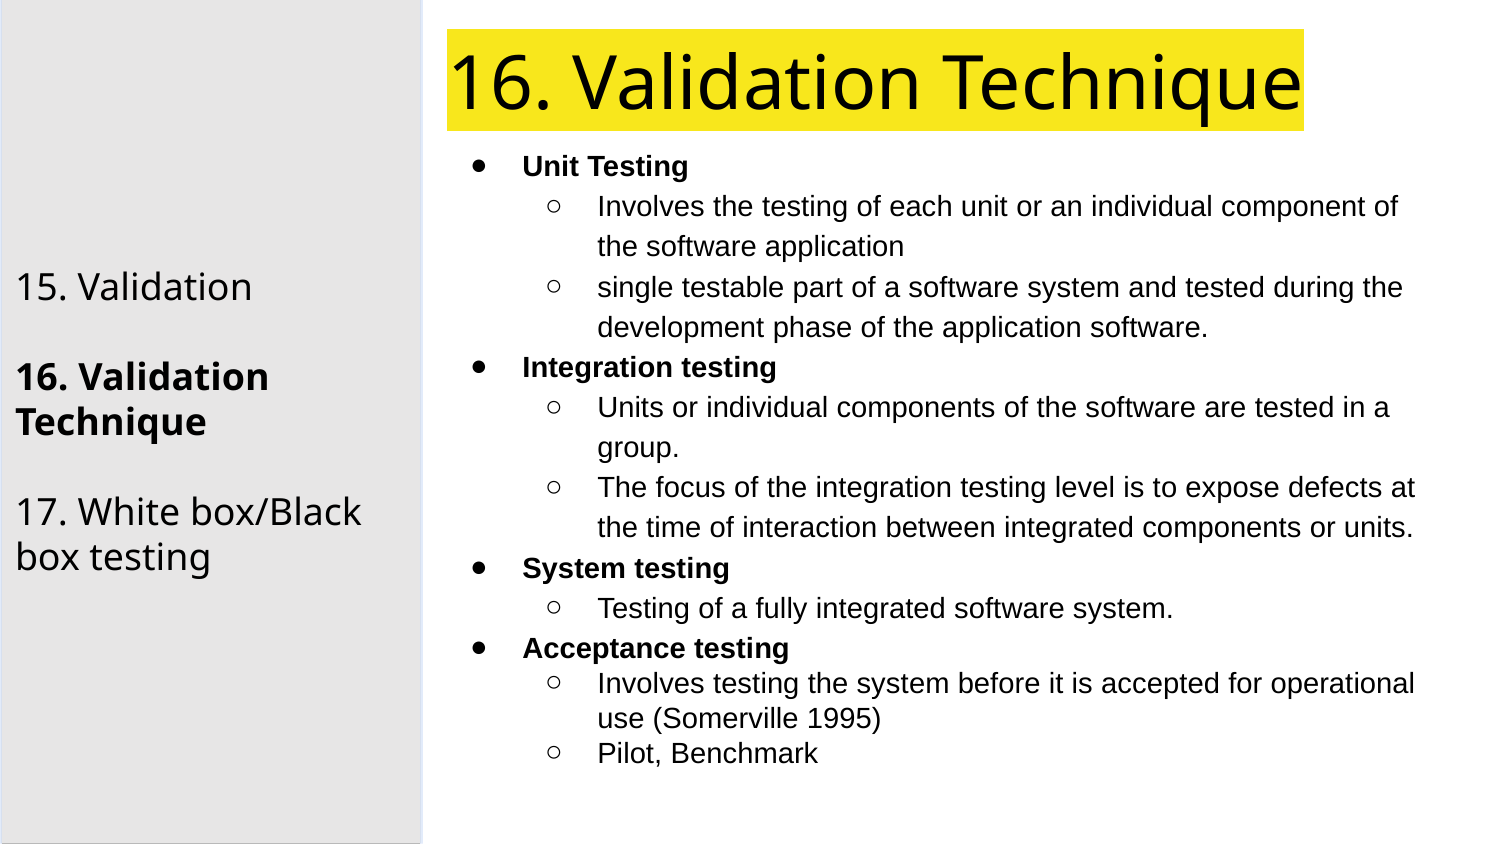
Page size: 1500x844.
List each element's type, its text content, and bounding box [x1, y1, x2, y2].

title 16. Validation Technique [432, 19, 1449, 114]
list Unit Testing Involves the testing of each unit or an individual component of the software application single testable part of a software system and tested during the development phase of the application software. Integration testing Units or individual components of the software are tested in a group. The focus of the integration testing level is to expose defects at the time of interaction between integrated components or units. System testing Testing of a fully integrated software system. Acceptance testing Involves testing the system before it is accepted for operational use (Somerville 1995) Pilot, Benchmark [432, 127, 1464, 675]
picture [0, 0, 423, 844]
